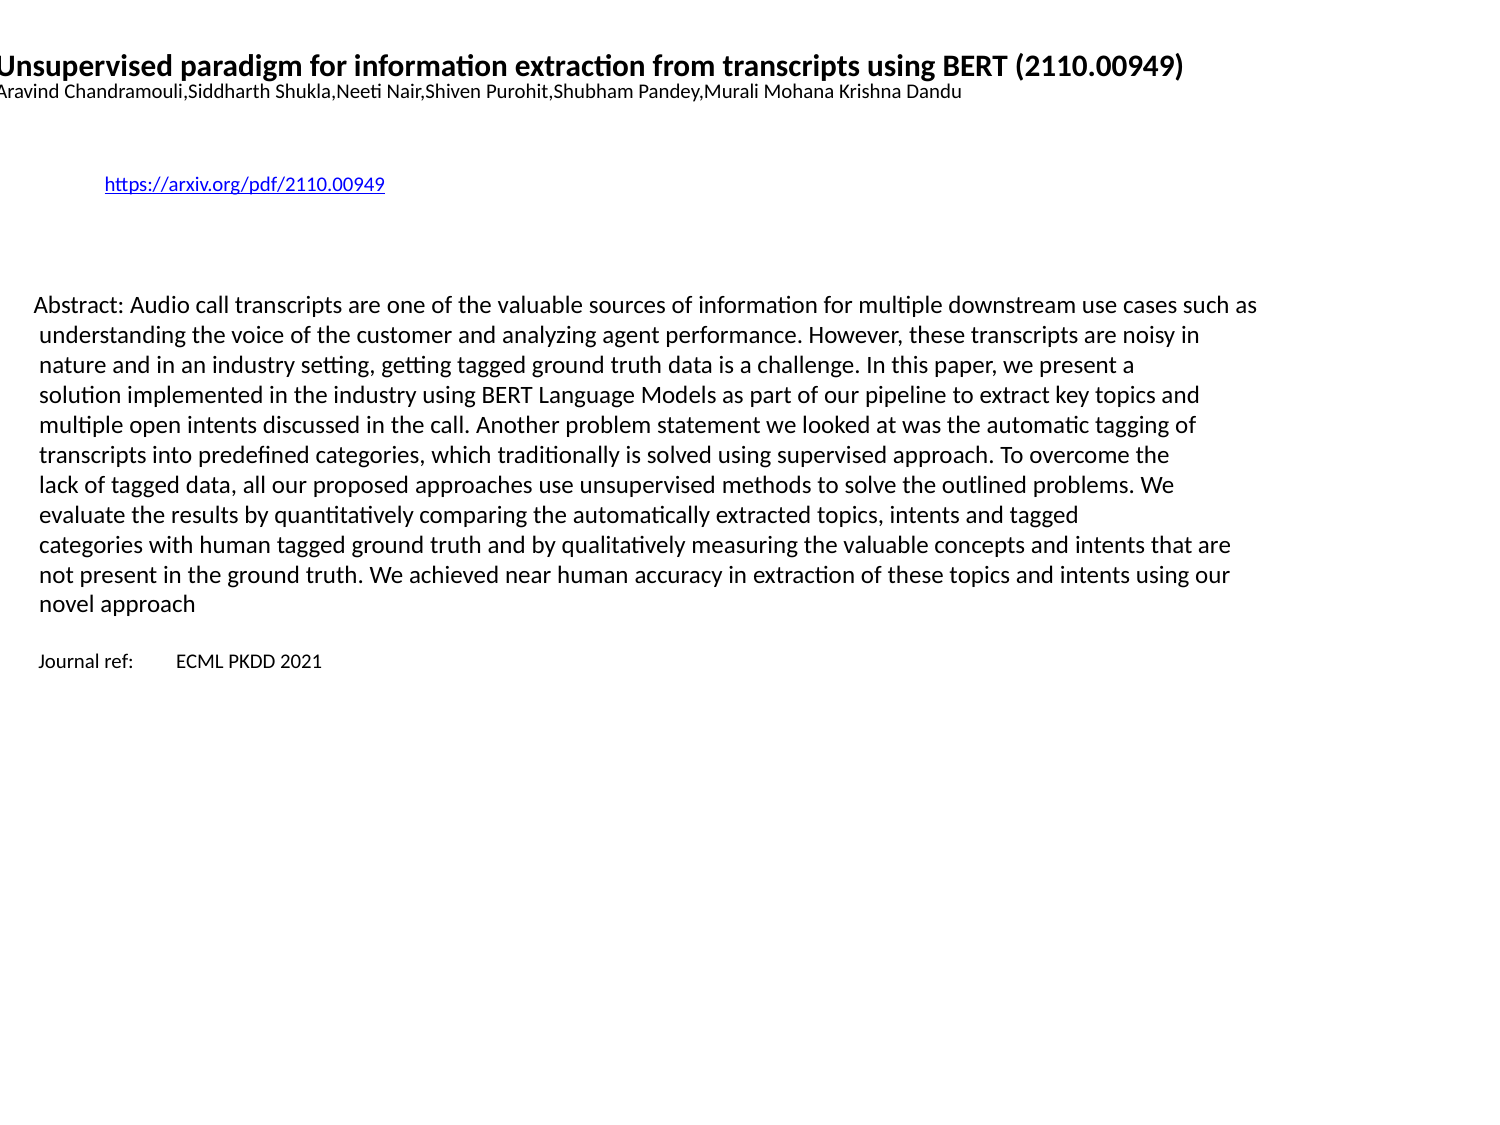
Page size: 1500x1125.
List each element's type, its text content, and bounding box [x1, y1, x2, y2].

text_box Unsupervised paradigm for information extraction from transcripts using BERT (2110.00949) Aravind Chandramouli,Siddharth Shukla,Neeti Nair,Shiven Purohit,Shubham Pandey,Murali Mohana Krishna Dandu [0, 0, 1201, 110]
text_box Abstract: Audio call transcripts are one of the valuable sources of information for multiple downstream use cases such as understanding the voice of the customer and analyzing agent performance. However, these transcripts are noisy in nature and in an industry setting, getting tagged ground truth data is a challenge. In this paper, we present a solution implemented in the industry using BERT Language Models as part of our pipeline to extract key topics and multiple open intents discussed in the call. Another problem statement we looked at was the automatic tagging of transcripts into predefined categories, which traditionally is solved using supervised approach. To overcome the lack of tagged data, all our proposed approaches use unsupervised methods to solve the outlined problems. We evaluate the results by quantitatively comparing the automatically extracted topics, intents and tagged categories with human tagged ground truth and by qualitatively measuring the valuable concepts and intents that are not present in the ground truth. We achieved near human accuracy in extraction of these topics and intents using our novel approach Journal ref: ECML PKDD 2021 [18, 236, 1281, 681]
text_box https://arxiv.org/pdf/2110.00949 [89, 118, 401, 203]
